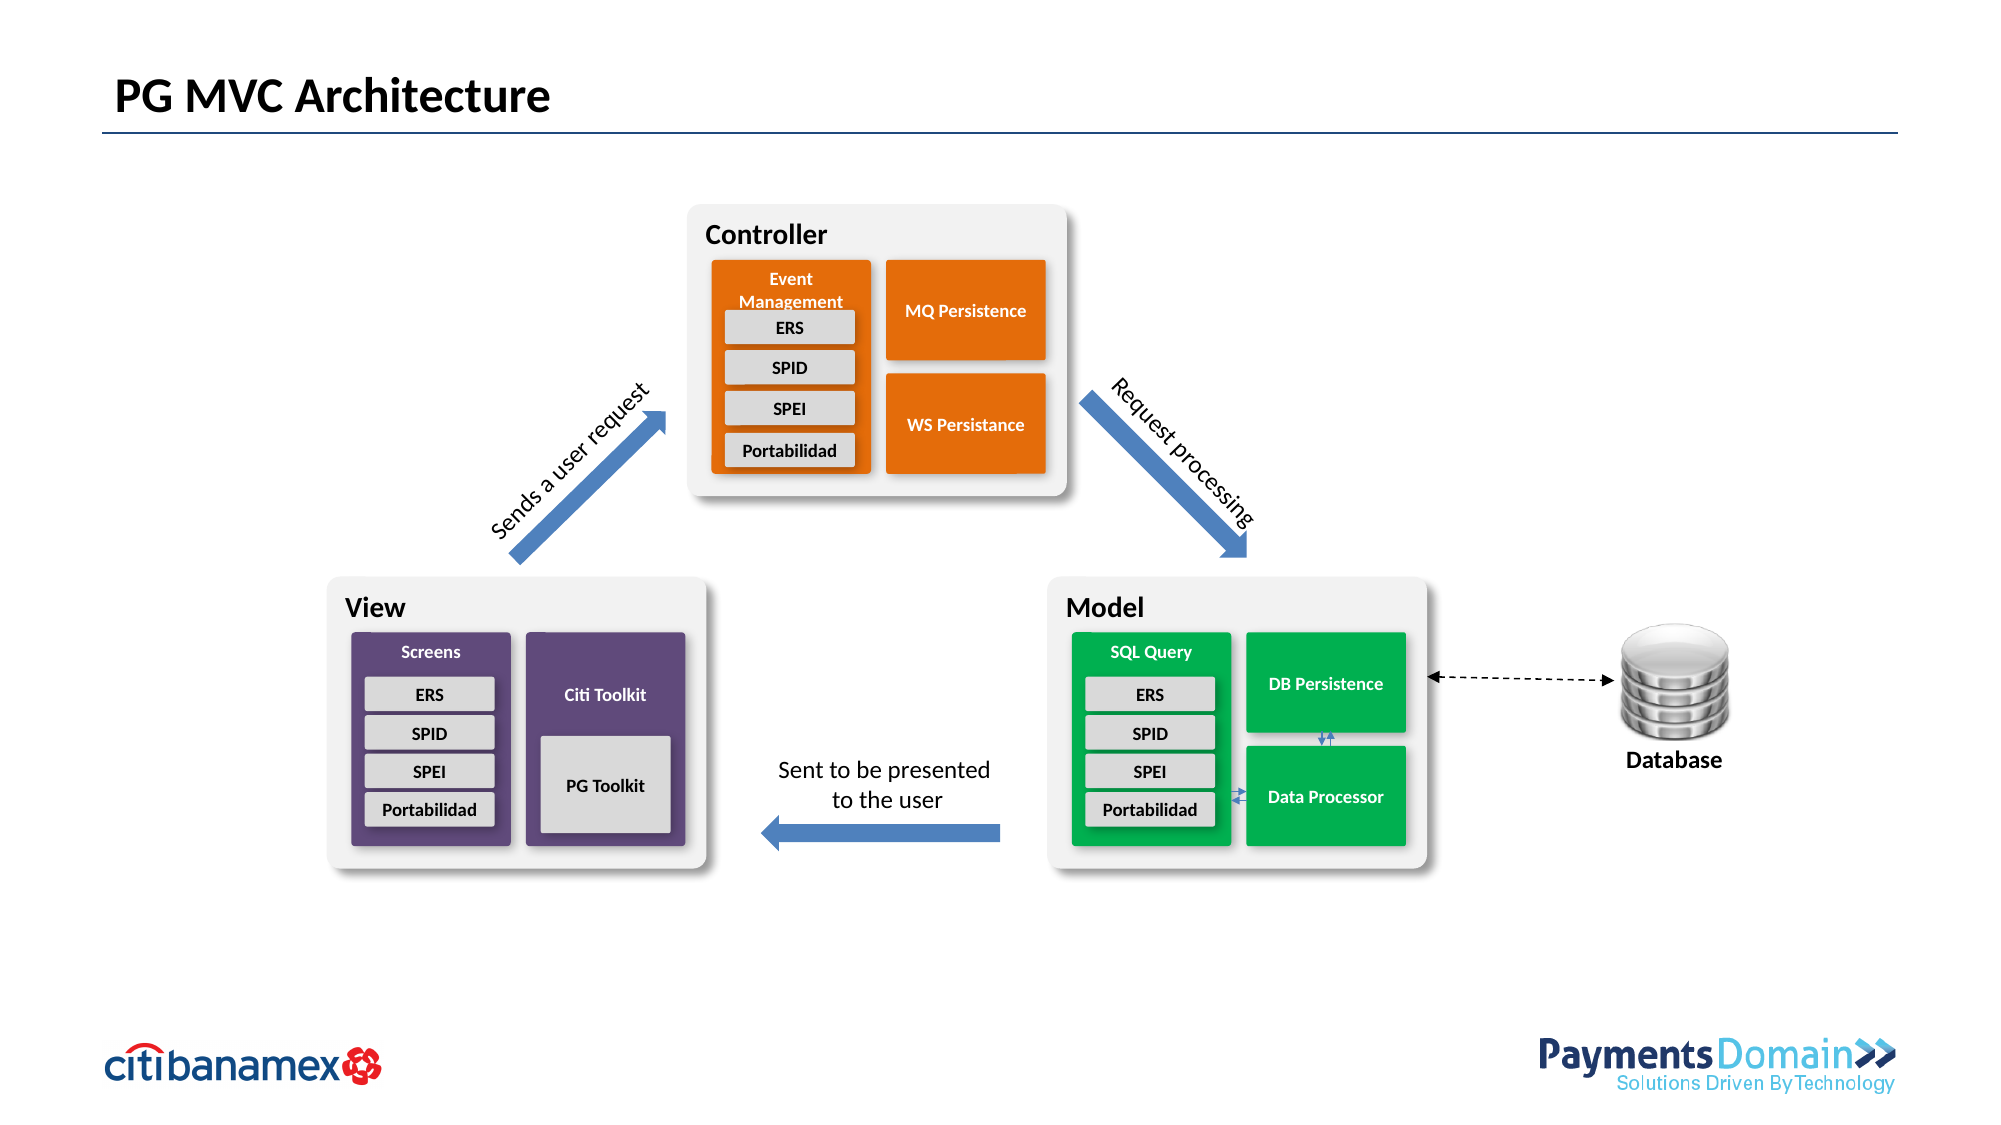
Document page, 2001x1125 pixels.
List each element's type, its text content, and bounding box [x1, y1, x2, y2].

text_box ERS [362, 674, 497, 713]
text_box Citi Toolkit [523, 630, 688, 849]
text_box SPEI [362, 751, 497, 790]
text_box WS Persistance [884, 371, 1048, 476]
picture [102, 1040, 384, 1089]
text_box Event Management [709, 257, 874, 476]
picture [1537, 1033, 1900, 1095]
text_box Request processing [1091, 354, 1280, 549]
text_box Sends a user request [467, 358, 670, 561]
text_box Sent to be presented to the user [763, 746, 1012, 821]
text_box Portabilidad [362, 790, 497, 829]
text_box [1610, 620, 1739, 782]
text_box SPID [722, 348, 857, 387]
text_box Screens [349, 630, 513, 849]
title PG MVC Architecture [99, 54, 1900, 130]
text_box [1426, 676, 1615, 681]
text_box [1046, 576, 1428, 869]
text_box ERS [722, 307, 857, 347]
text_box [506, 409, 668, 568]
text_box [1076, 387, 1249, 560]
text_box View [324, 574, 709, 871]
text_box [758, 821, 1003, 854]
text_box SPEI [722, 388, 857, 428]
text_box Controller [684, 202, 1069, 499]
text_box MQ Persistence [884, 257, 1048, 363]
text_box SPID [362, 713, 497, 752]
text_box Portabilidad [722, 430, 857, 470]
text_box PG Toolkit [538, 733, 673, 836]
